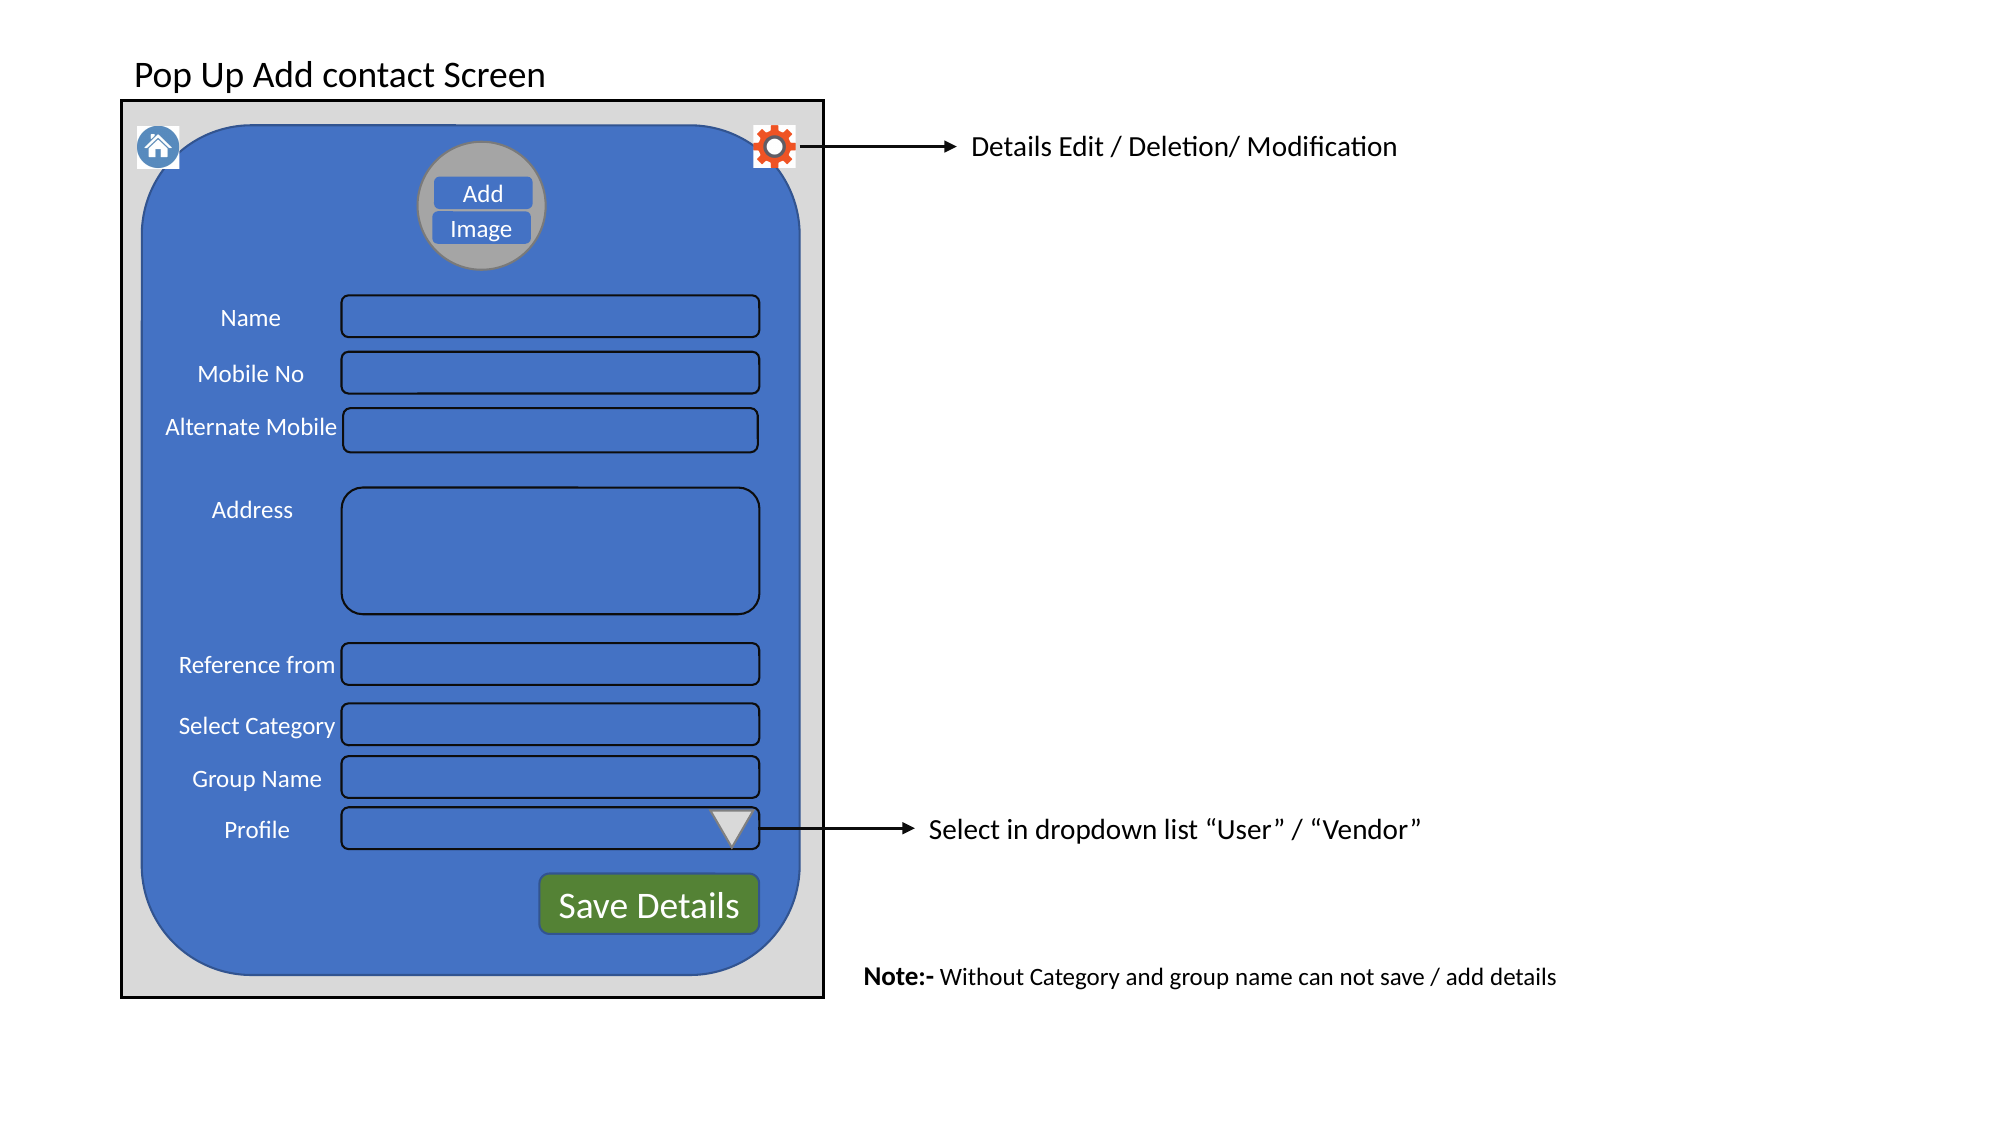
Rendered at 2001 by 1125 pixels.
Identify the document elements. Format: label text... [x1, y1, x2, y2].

text_box Mobile No [148, 350, 347, 395]
text_box [340, 486, 761, 616]
text_box Details Edit / Deletion/ Modification [956, 119, 1539, 205]
text_box [353, 806, 761, 851]
text_box Group Name [154, 755, 360, 799]
text_box Note:- Without Category and group name can not save / add details [824, 943, 1598, 1007]
picture [753, 125, 796, 168]
text_box Add [432, 175, 534, 211]
text_box Profile [154, 806, 360, 851]
text_box [342, 407, 759, 454]
picture [136, 125, 180, 169]
text_box Select Category [154, 702, 360, 747]
text_box [356, 755, 761, 799]
text_box Reference from [154, 642, 360, 686]
text_box [121, 99, 825, 999]
text_box [353, 702, 761, 747]
text_box [416, 140, 547, 271]
text_box Pop Up Add contact Screen [119, 43, 562, 103]
text_box [708, 809, 756, 850]
text_box Select in dropdown list “User” / “Vendor” [914, 802, 1497, 888]
text_box [340, 350, 761, 395]
text_box [356, 642, 761, 686]
text_box Address [150, 486, 352, 531]
text_box Alternate Mobile [139, 406, 358, 445]
text_box [140, 124, 801, 977]
text_box Save Details [538, 872, 761, 935]
text_box Name [148, 294, 346, 339]
text_box Image [431, 210, 532, 245]
text_box [340, 294, 761, 339]
